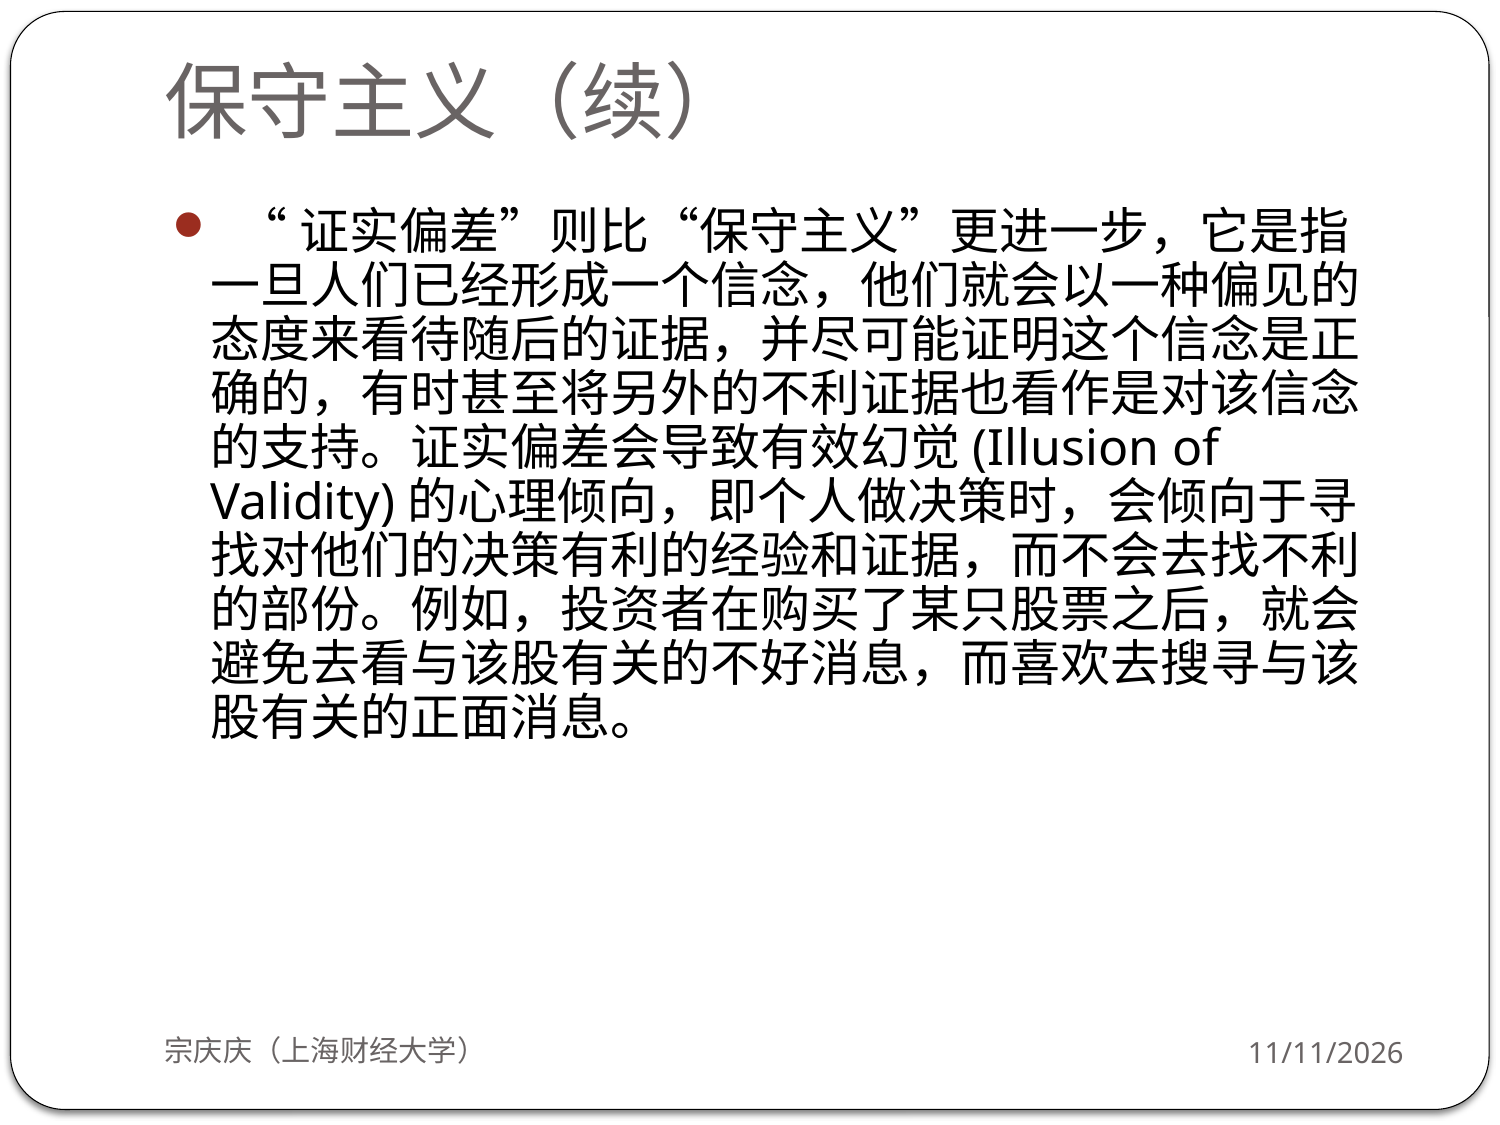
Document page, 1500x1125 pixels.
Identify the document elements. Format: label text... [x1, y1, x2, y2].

list “证实偏差”则比“保守主义”更进一步，它是指一旦人们已经形成一个信念，他们就会以一种偏见的态度来看待随后的证据，并尽可能证明这个信念是正确的，有时甚至将另外的不利证据也看作是对该信念的支持。证实偏差会导致有效幻觉(Illusion of Validity)的心理倾向，即个人做决策时，会倾向于寻找对他们的决策有利的经验和证据，而不会去找不利的部份。例如，投资者在购买了某只股票之后，就会避免去看与该股有关的不好消息，而喜欢去搜寻与该股有关的正面消息。 [105, 199, 1381, 988]
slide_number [1012, 1015, 1419, 1094]
footer 宗庆庆（上海财经大学） [150, 1012, 800, 1088]
title 保守主义（续） [150, 35, 1425, 164]
